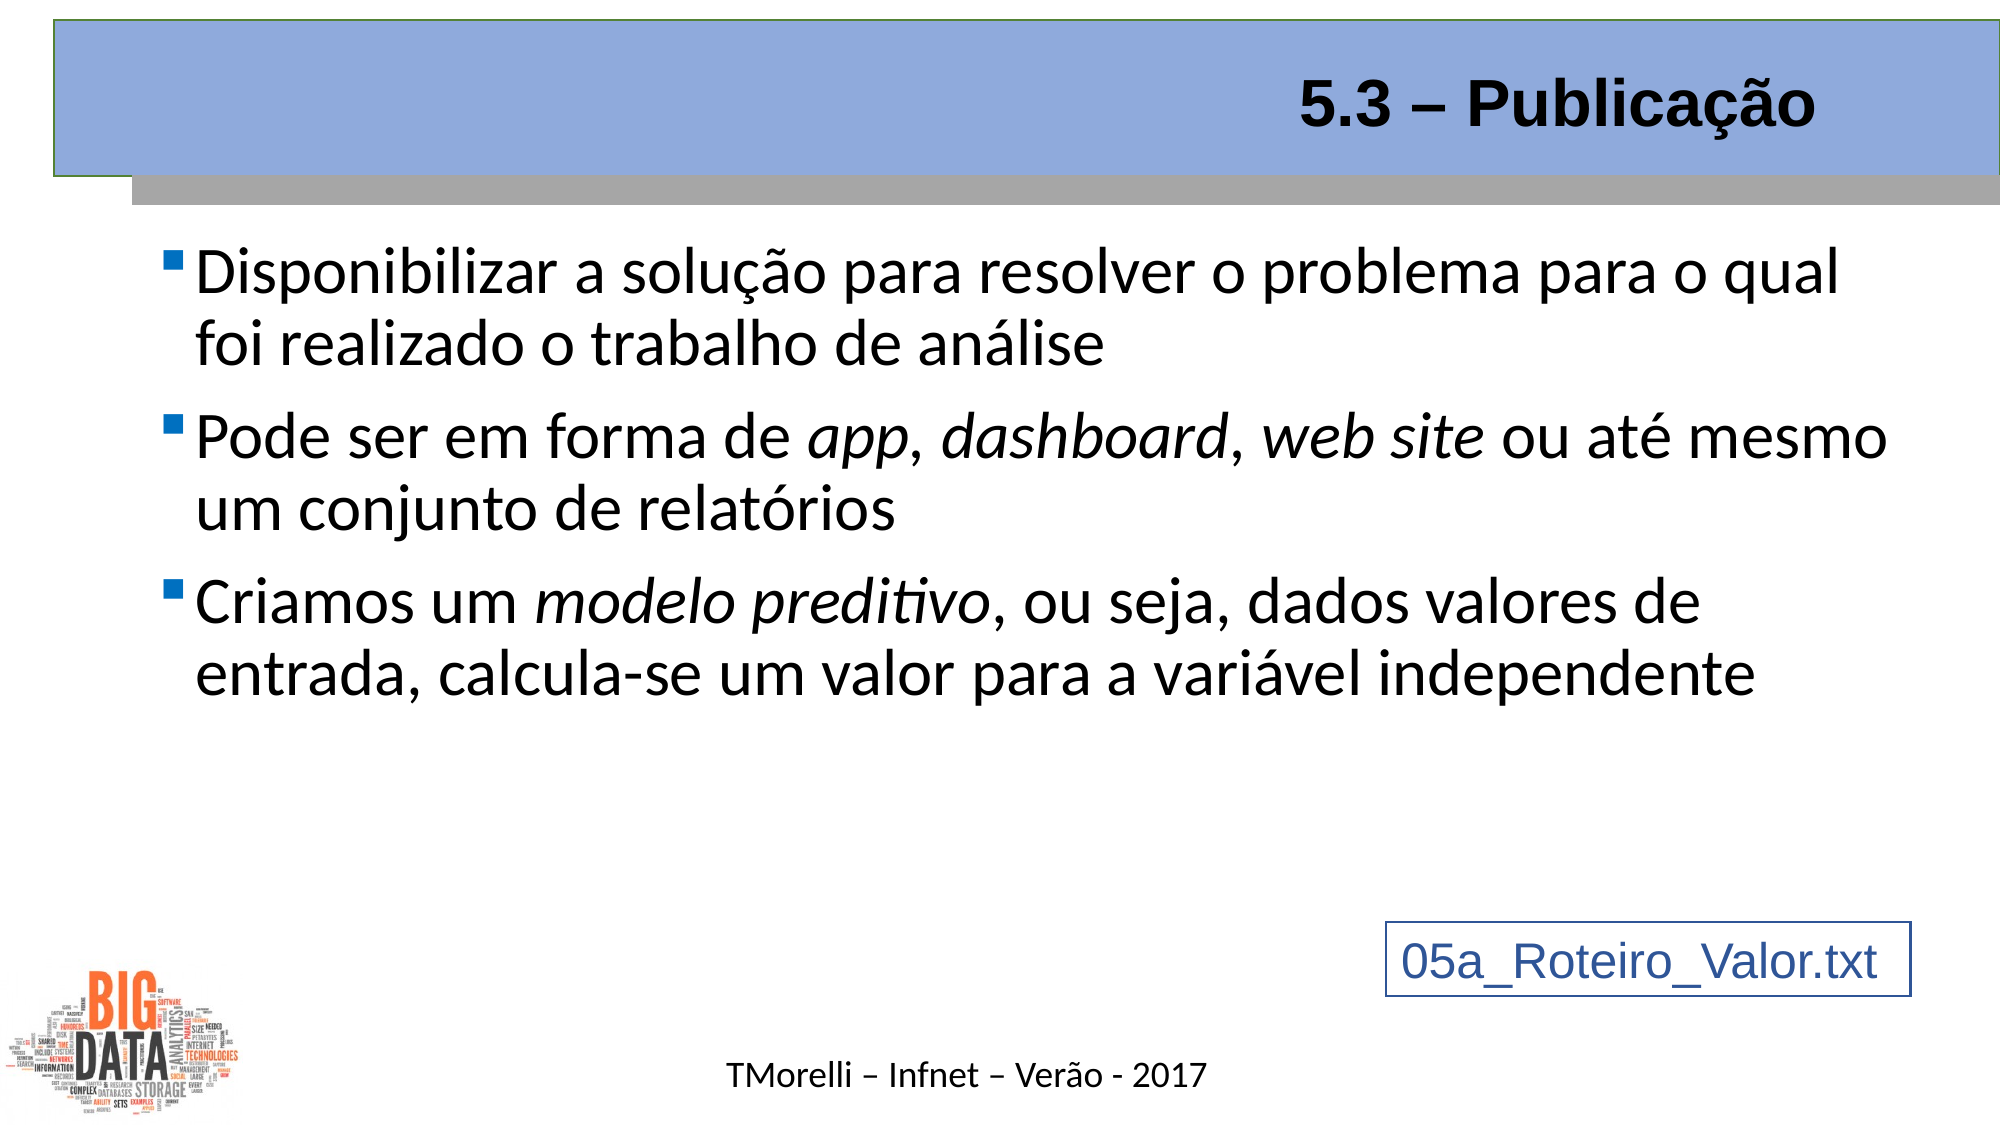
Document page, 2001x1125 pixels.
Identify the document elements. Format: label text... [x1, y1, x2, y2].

picture [0, 959, 243, 1125]
text_box [53, 19, 2000, 177]
text_box 5.3 – Publicação [1284, 52, 1882, 148]
text_box [132, 175, 2000, 205]
text_box Disponibilizar a solução para resolver o problema para o qual foi realizado o trabalho de análise Pode ser em forma de app, dashboard, web site ou até mesmo um conjunto de relatórios Criamos um modelo preditivo, ou seja, dados valores de entrada, calcula-se um valor para a variável independente [143, 229, 1911, 997]
text_box 05a_Roteiro_Valor.txt [1386, 921, 1911, 997]
